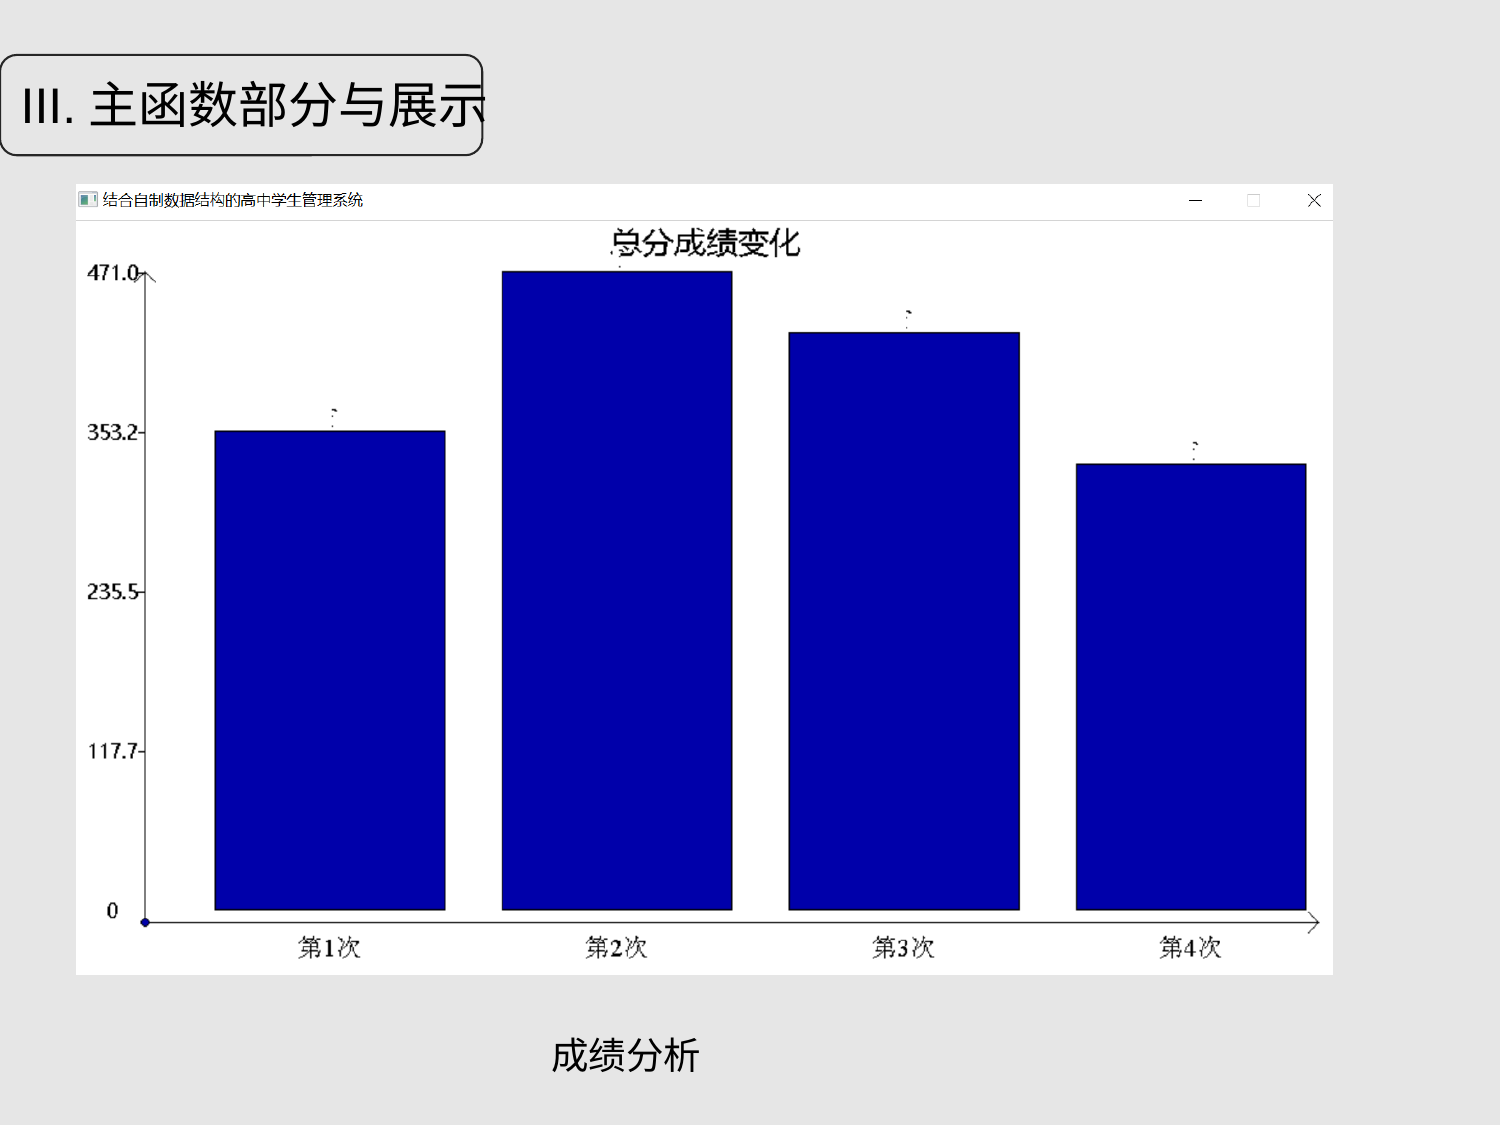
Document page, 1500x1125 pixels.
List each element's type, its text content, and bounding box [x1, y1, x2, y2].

text_box III.主函数部分与展示 [5, 66, 587, 159]
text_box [0, 54, 499, 156]
text_box 成绩分析 [536, 1024, 821, 1125]
picture [76, 184, 1333, 975]
